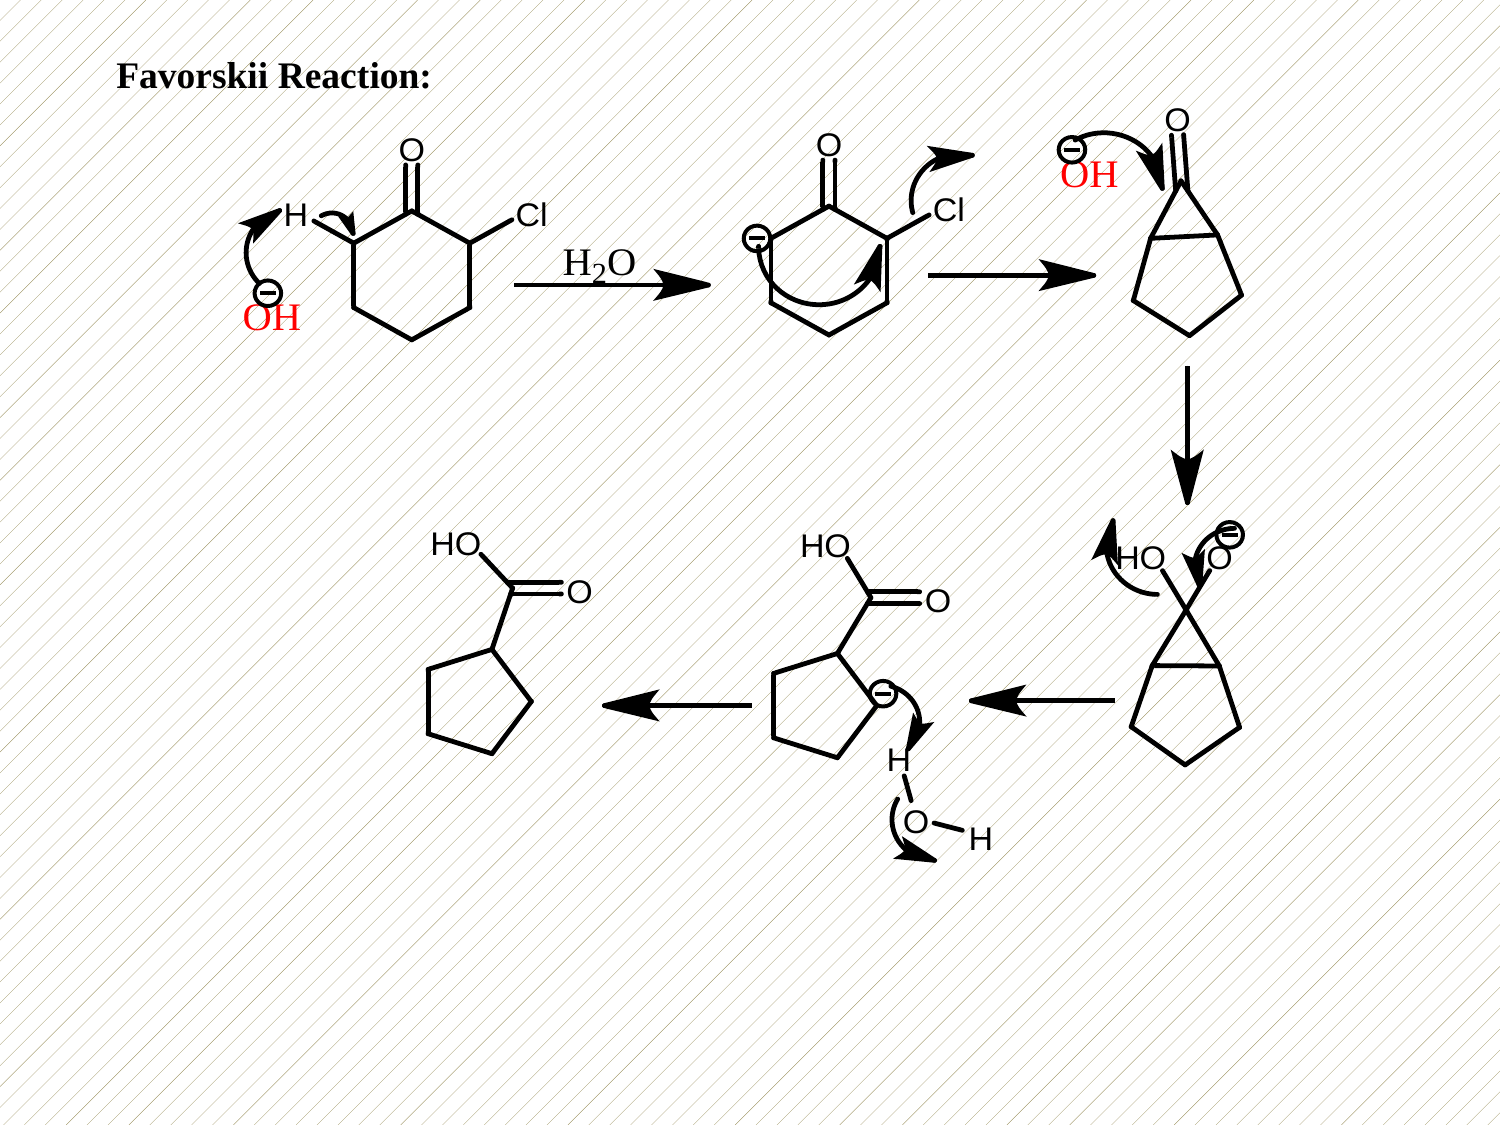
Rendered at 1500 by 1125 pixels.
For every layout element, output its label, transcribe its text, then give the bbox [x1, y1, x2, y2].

text_box Favorskii Reaction: [101, 43, 448, 104]
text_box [237, 101, 1263, 888]
